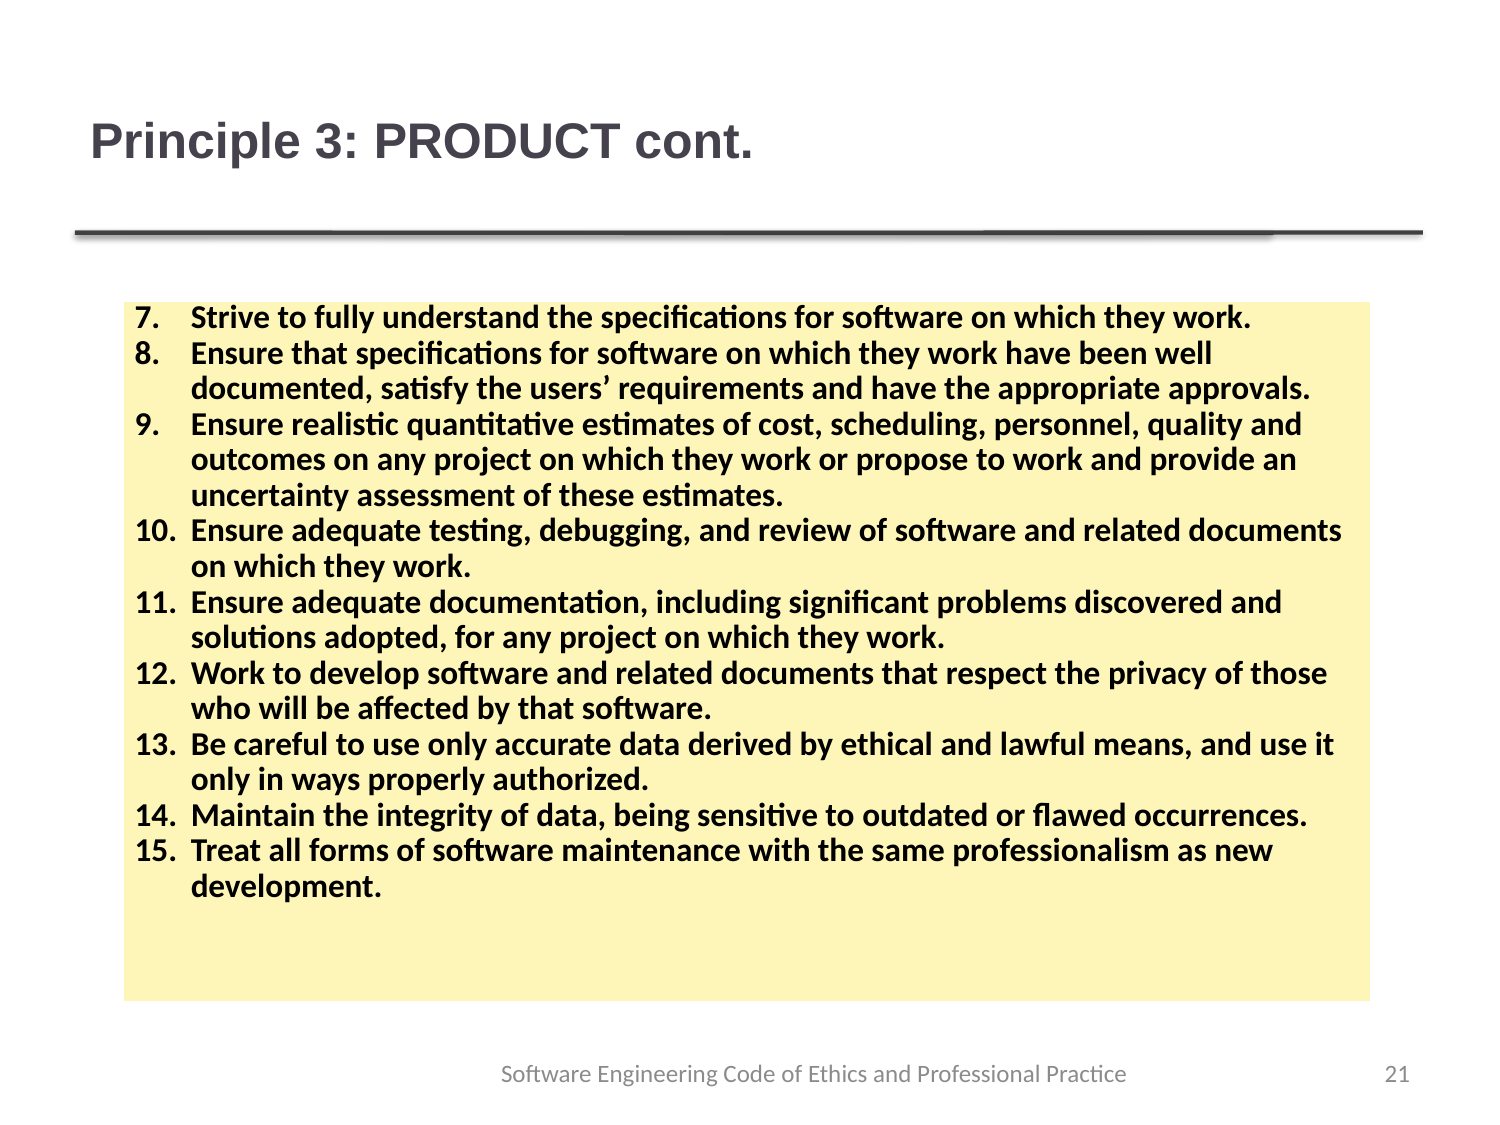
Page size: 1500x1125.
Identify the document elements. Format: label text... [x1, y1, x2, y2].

table_header Strive to fully understand the specifications for software on which they work. Ensure that specifications for software on which they work have been well documented, satisfy the users’ requirements and have the appropriate approvals. Ensure realistic quantitative estimates of cost, scheduling, personnel, quality and outcomes on any project on which they work or propose to work and provide an uncertainty assessment of these estimates. Ensure adequate testing, debugging, and review of software and related documents on which they work. Ensure adequate documentation, including significant problems discovered and solutions adopted, for any project on which they work. Work to develop software and related documents that respect the privacy of those who will be affected by that software. Be careful to use only accurate data derived by ethical and lawful means, and use it only in ways properly authorized. Maintain the integrity of data, being sensitive to outdated or flawed occurrences. Treat all forms of software maintenance with the same professionalism as new development. [124, 302, 1370, 1001]
title Principle 3: PRODUCT cont. [74, 44, 1272, 233]
slide_number 21 [1273, 1042, 1425, 1103]
footer Software Engineering Code of Ethics and Professional Practice [470, 1042, 1160, 1103]
